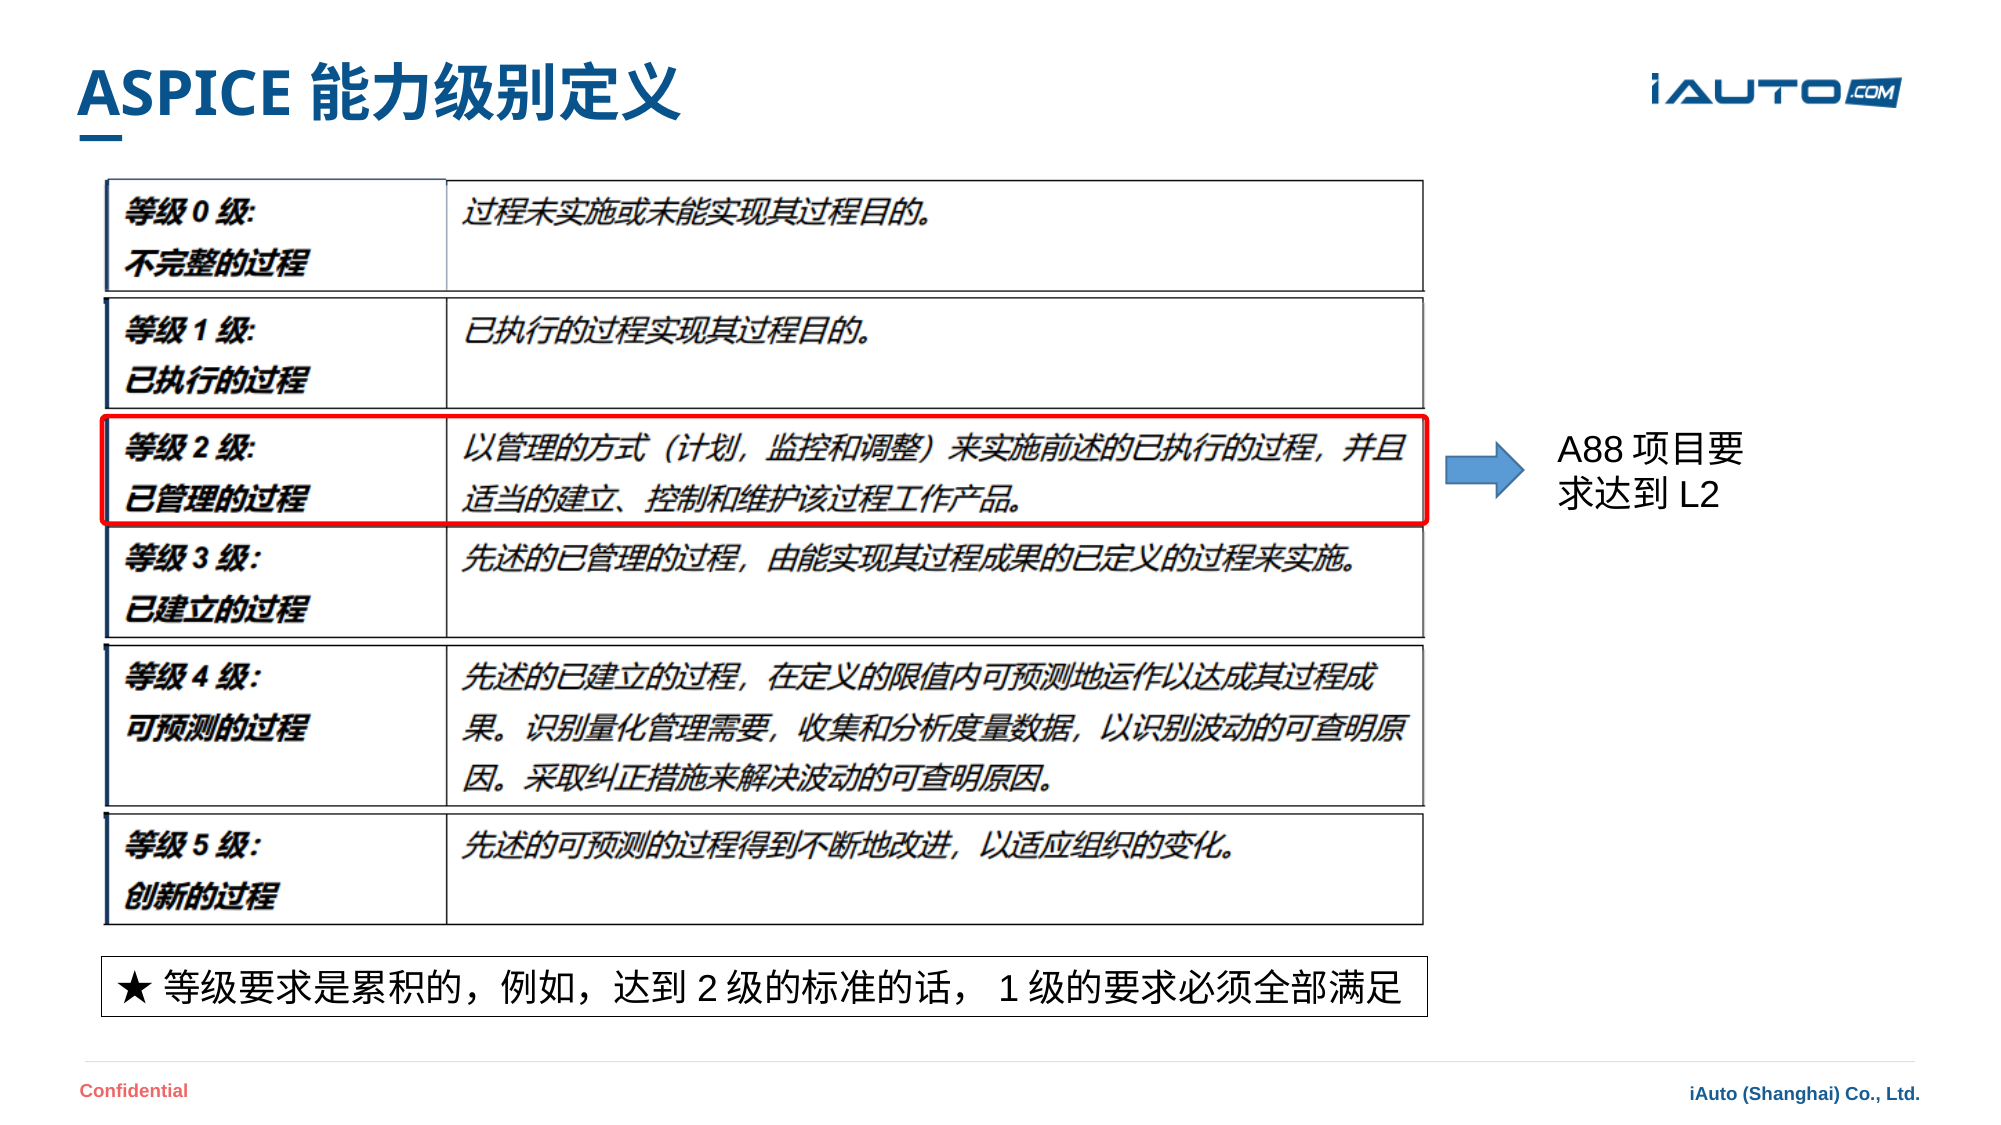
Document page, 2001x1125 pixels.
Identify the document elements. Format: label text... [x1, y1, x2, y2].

text_box ★等级要求是累积的，例如，达到2级的标准的话，1级的要求必须全部满足 [101, 956, 1428, 1017]
text_box A88项目要求达到L2 [1542, 417, 1767, 523]
picture [101, 172, 1428, 928]
title ASPICE能力级别定义 [62, 47, 1788, 144]
text_box [1445, 440, 1525, 500]
picture [1788, 73, 1902, 108]
